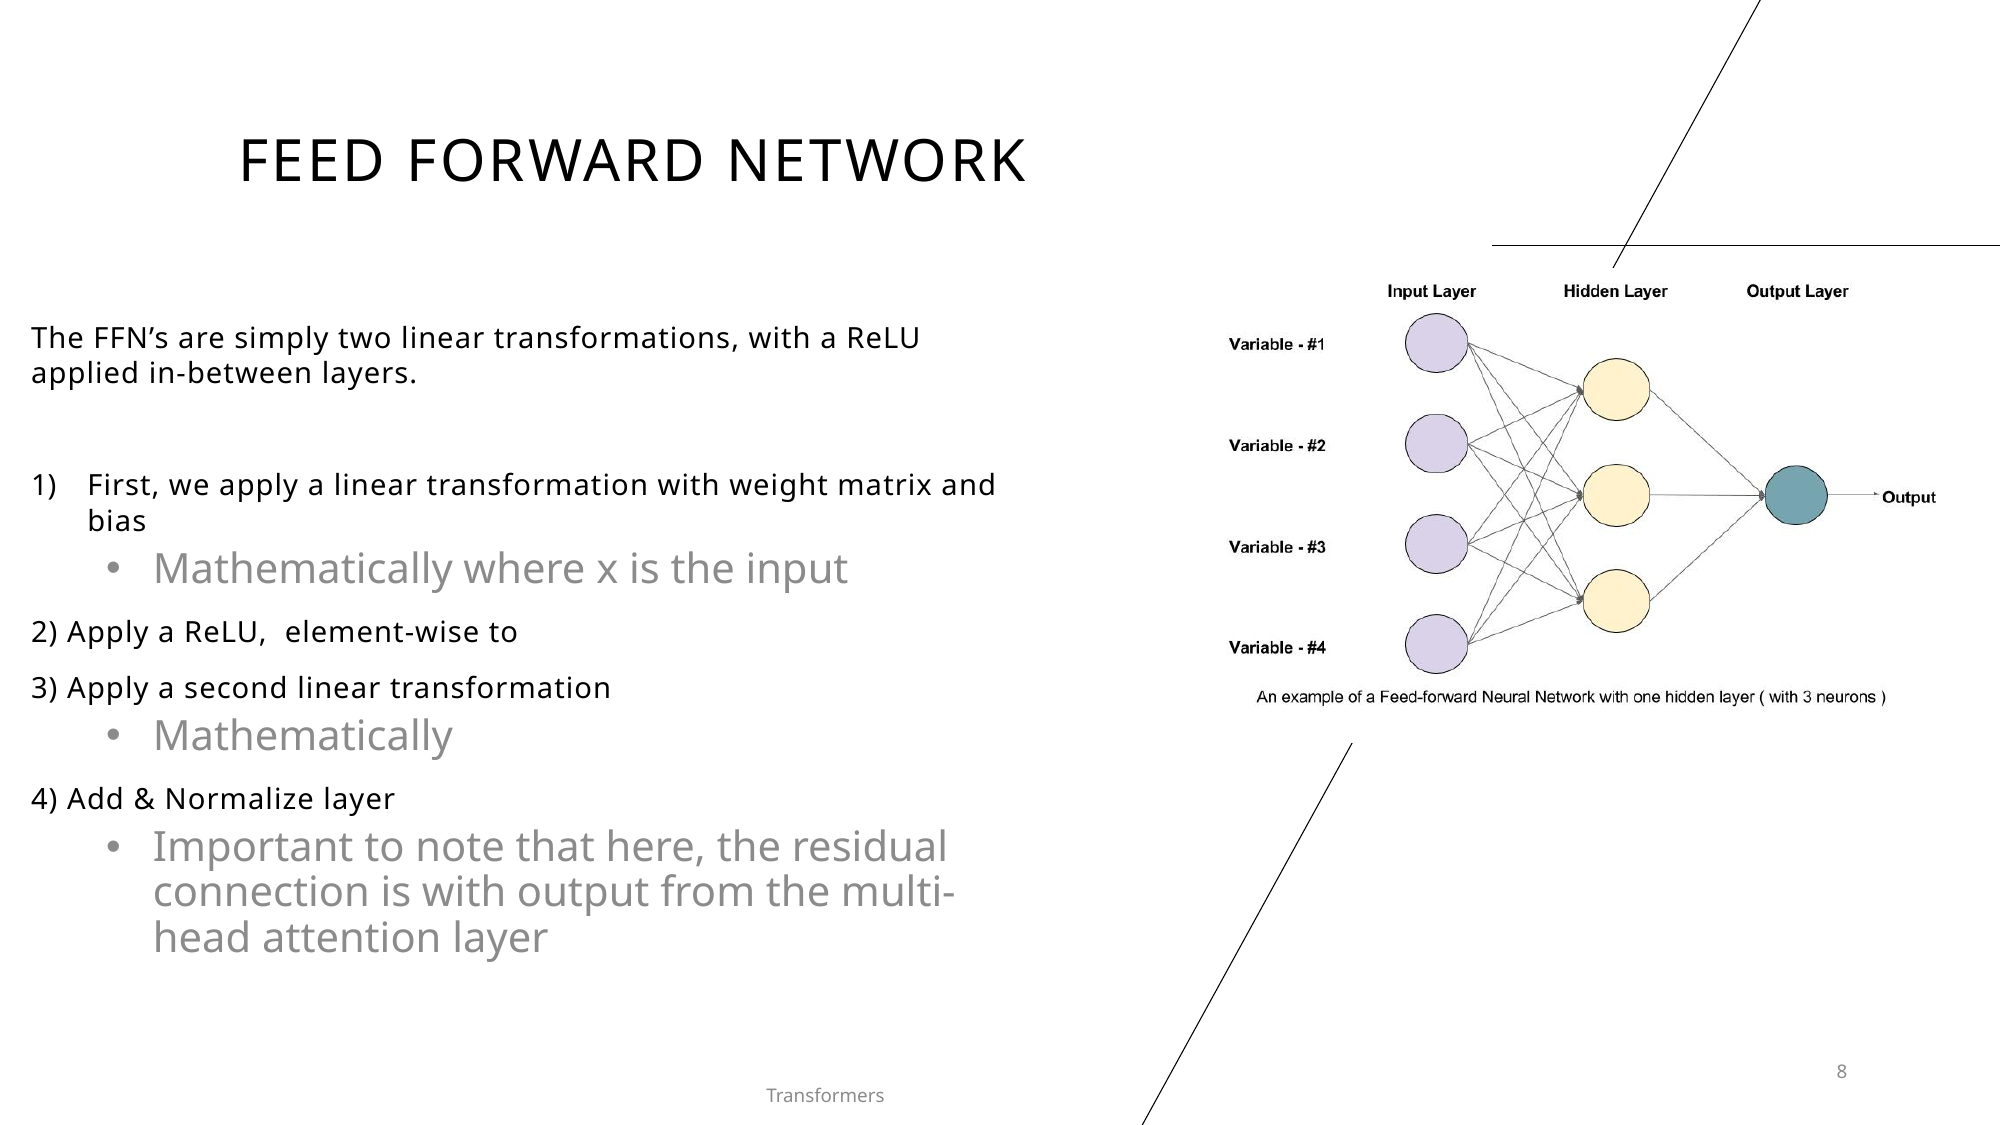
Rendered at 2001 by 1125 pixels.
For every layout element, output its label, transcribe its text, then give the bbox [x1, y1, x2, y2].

footer Transformers [540, 1065, 1111, 1125]
slide_number 8 [1412, 1042, 1863, 1103]
title Feed Forward Network [223, 3, 1233, 202]
picture [1162, 268, 2000, 743]
